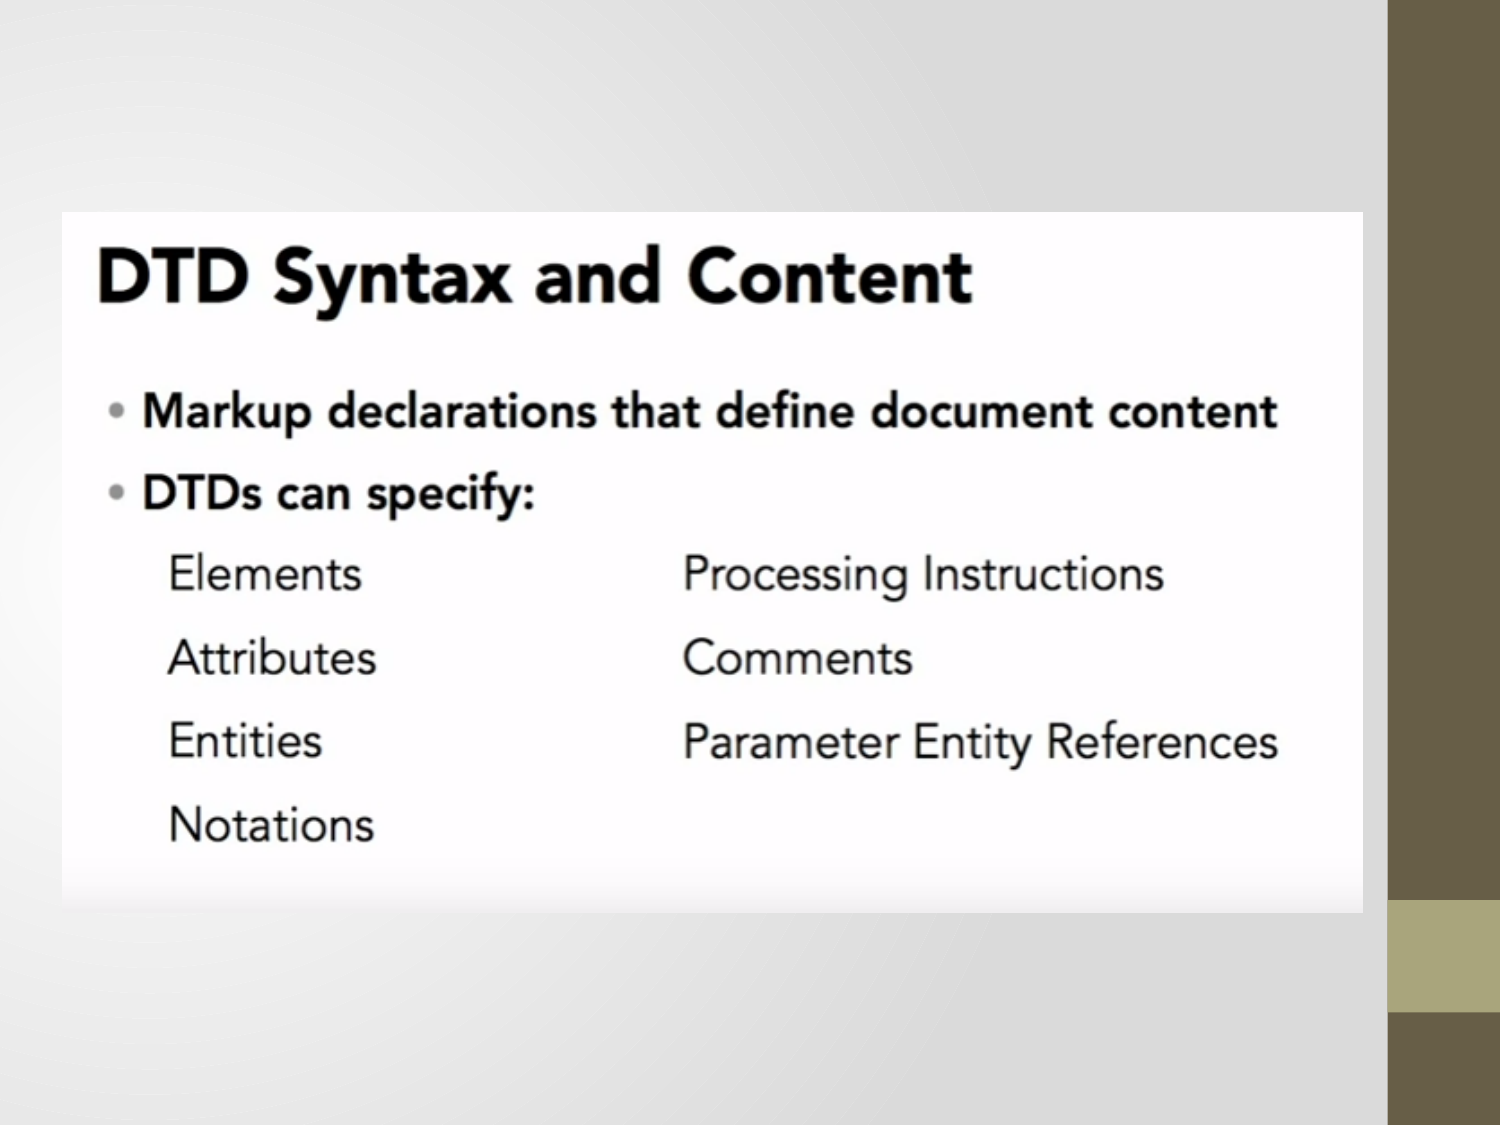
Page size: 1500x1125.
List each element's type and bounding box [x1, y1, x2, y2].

list [61, 211, 1363, 913]
